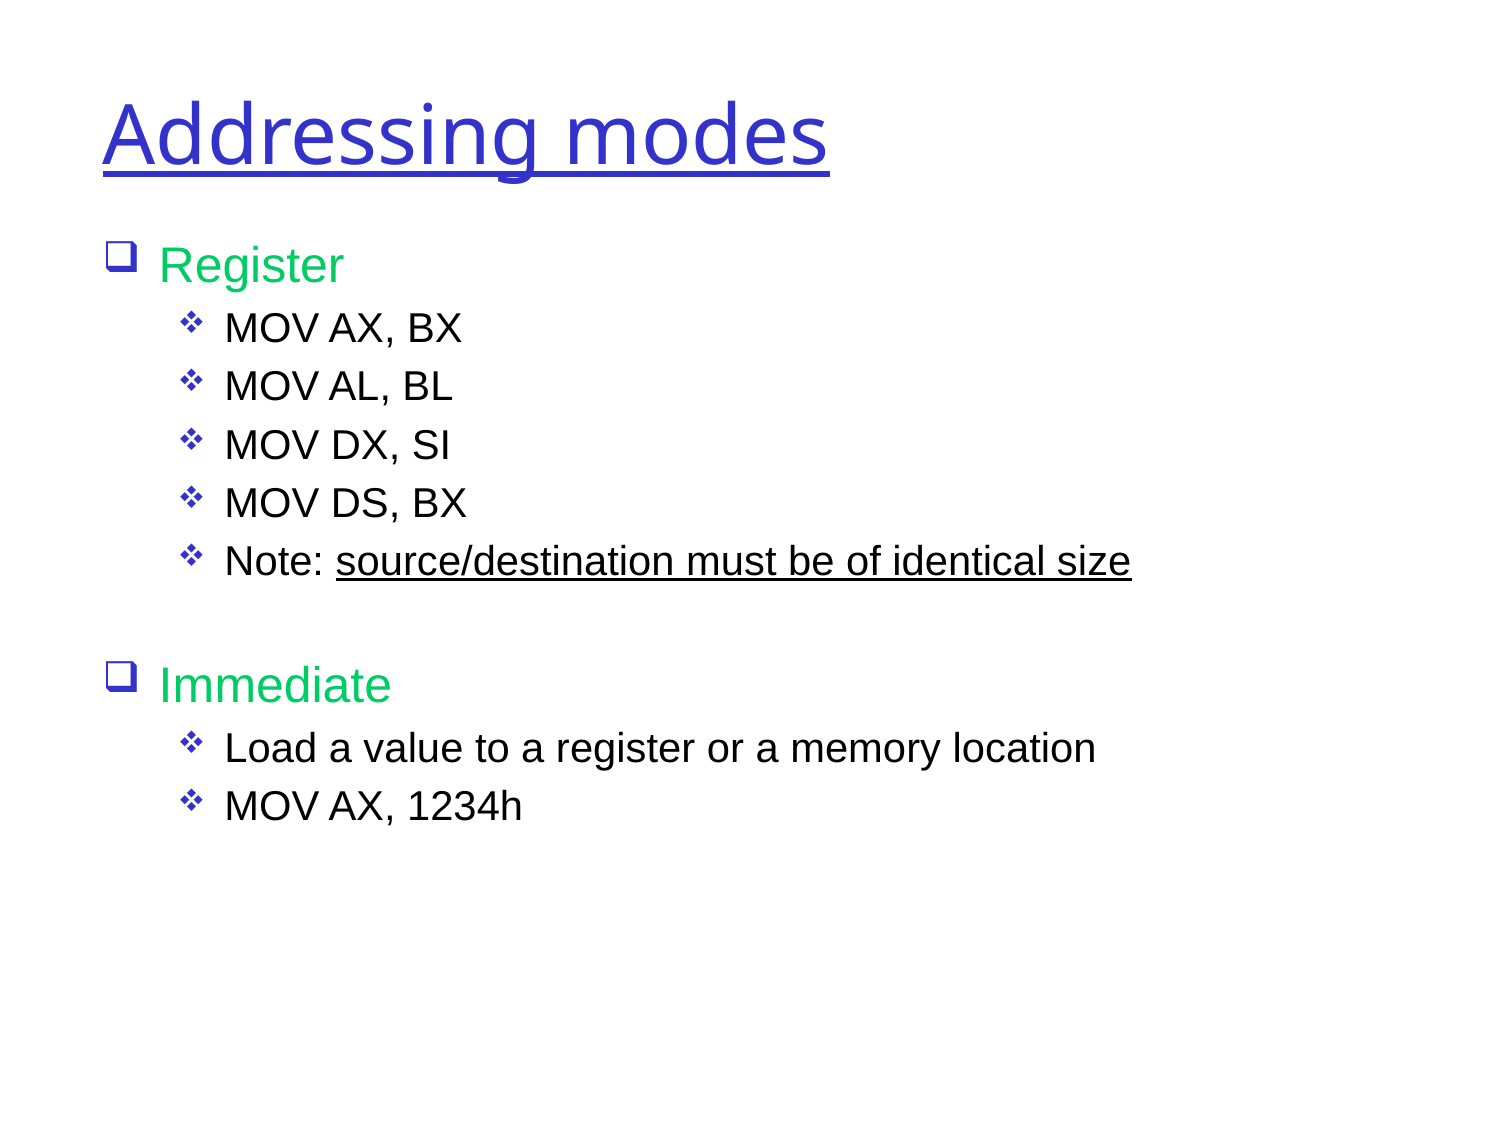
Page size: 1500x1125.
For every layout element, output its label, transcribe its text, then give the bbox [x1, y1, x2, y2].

title Addressing modes [87, 37, 1363, 224]
list Register MOV AX, BX MOV AL, BL MOV DX, SI MOV DS, BX Note: source/destination must be of identical size Immediate Load a value to a register or a memory location MOV AX, 1234h [87, 224, 1363, 988]
